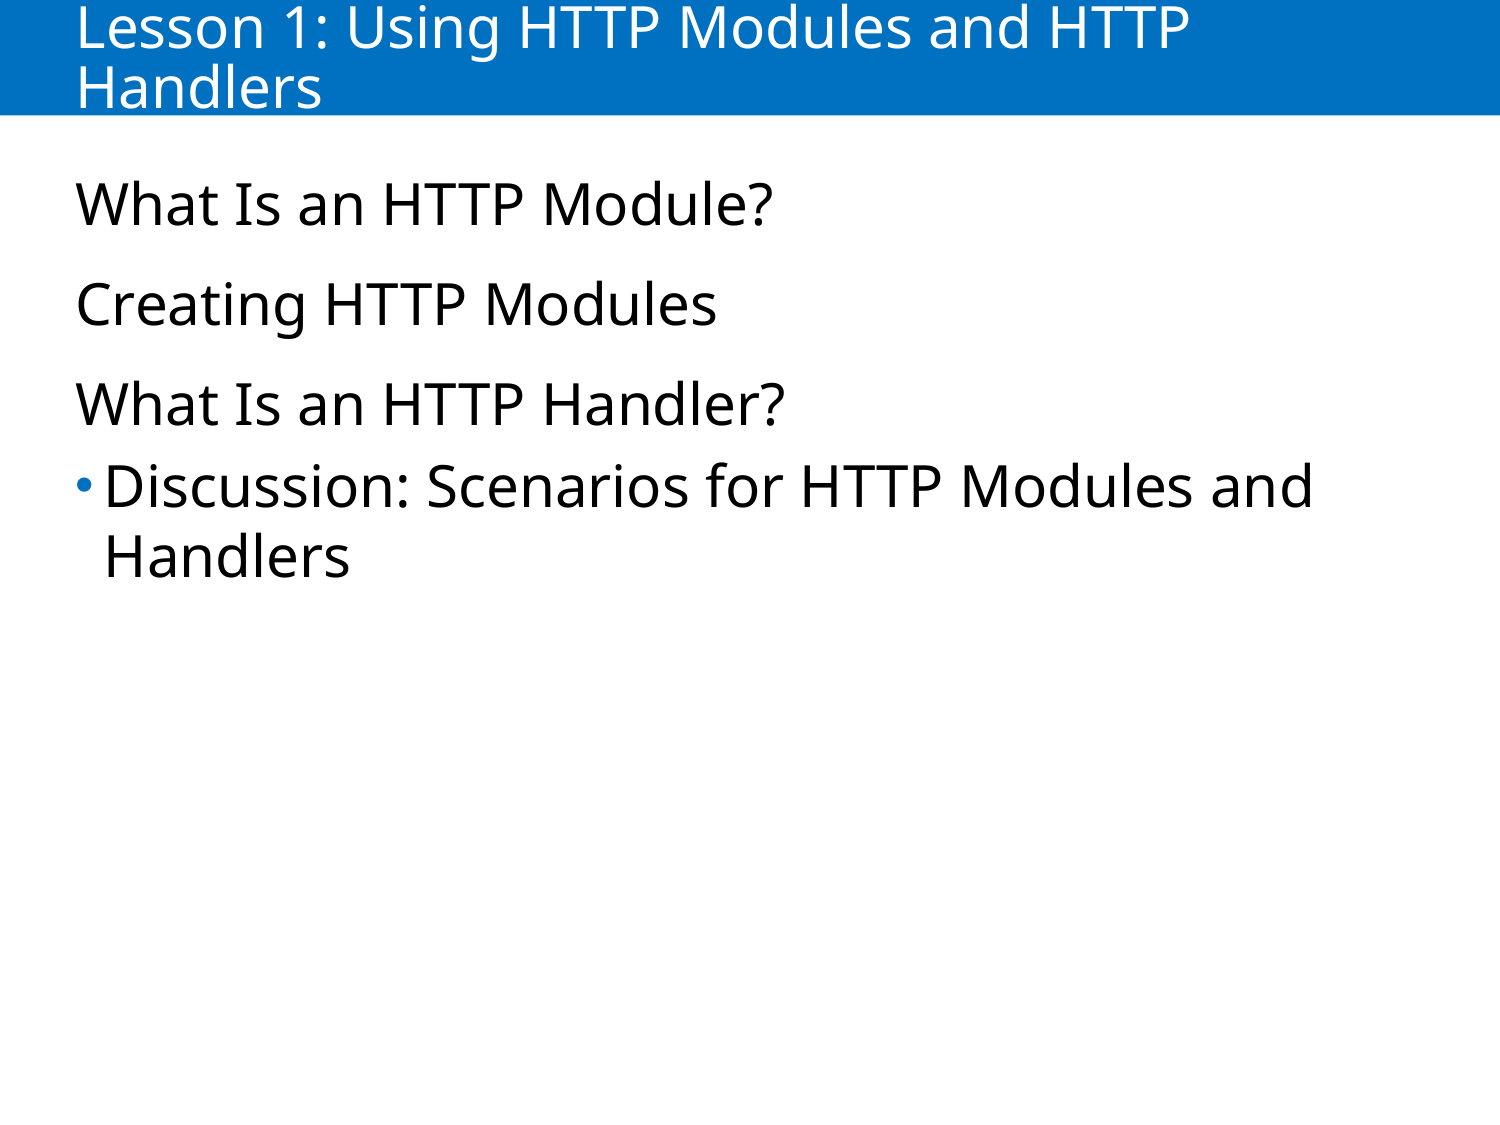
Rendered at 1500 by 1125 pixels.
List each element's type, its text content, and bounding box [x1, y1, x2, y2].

list What Is an HTTP Module? Creating HTTP Modules What Is an HTTP Handler? Discussion: Scenarios for HTTP Modules and Handlers [74, 167, 1408, 1013]
title Lesson 1: Using HTTP Modules and HTTP Handlers [75, 0, 1459, 122]
